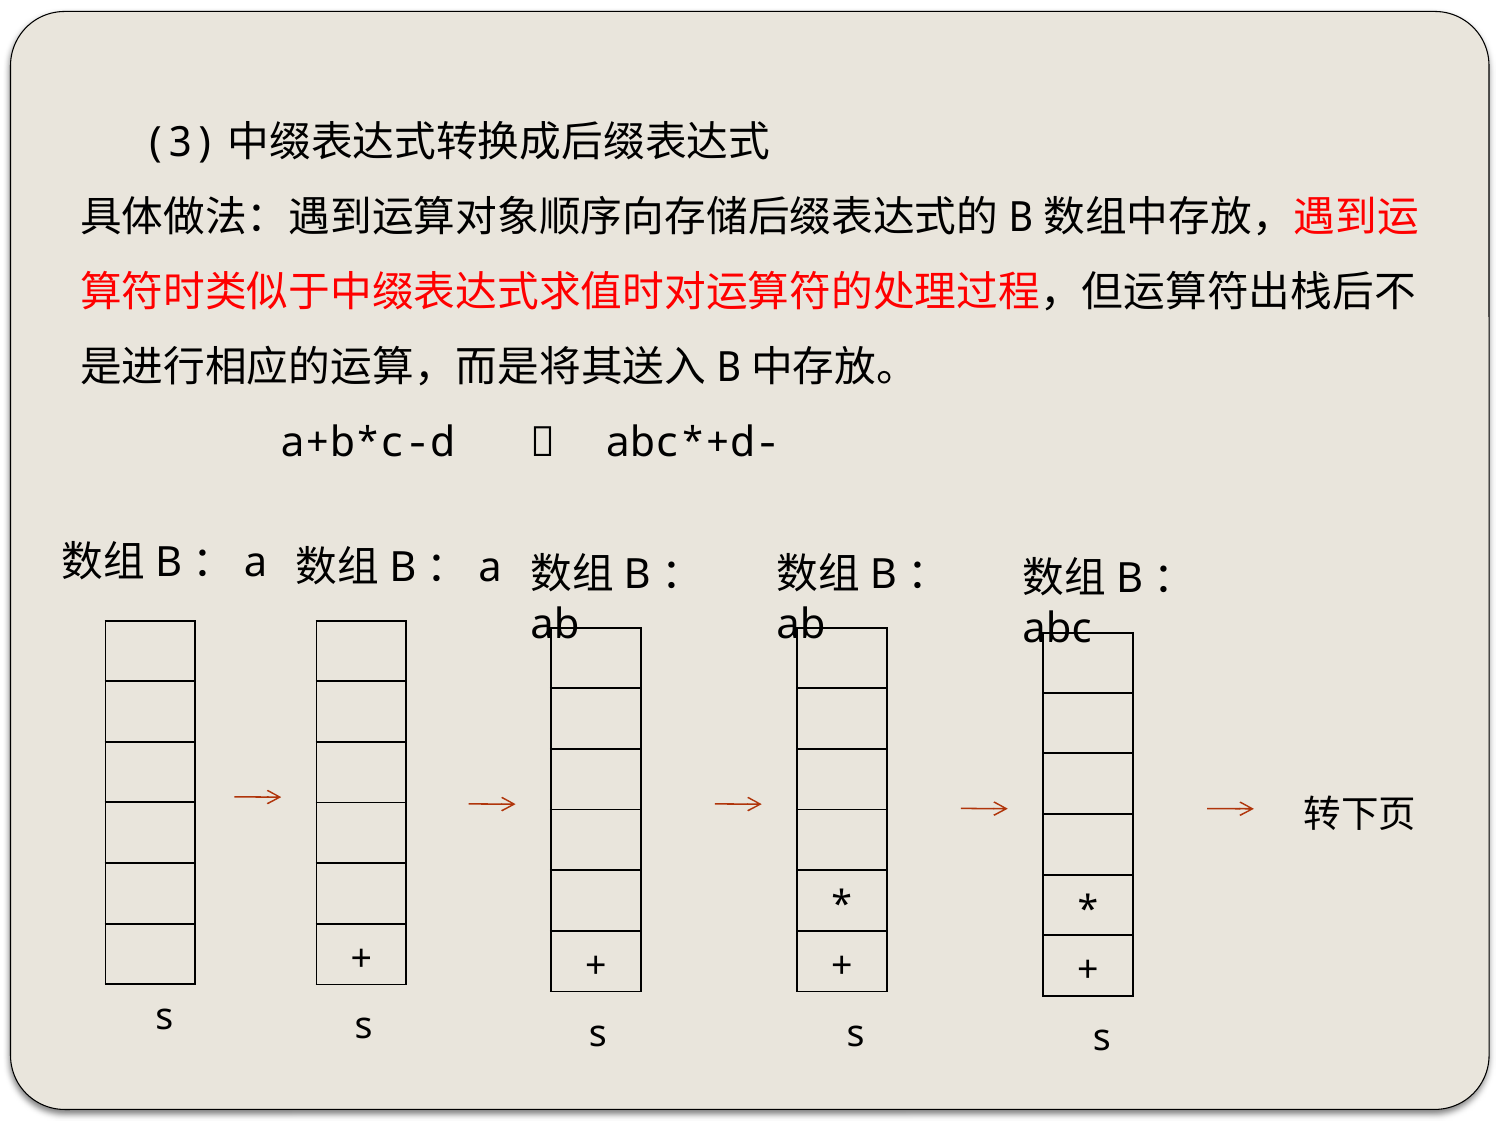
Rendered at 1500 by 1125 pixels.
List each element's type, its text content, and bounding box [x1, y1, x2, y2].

table_cell + [1044, 936, 1132, 995]
text_box (3)中缀表达式转换成后缀表达式 具体做法：遇到运算对象顺序向存储后缀表达式的B数组中存放，遇到运算符时类似于中缀表达式求值时对运算符的处理过程，但运算符出栈后不是进行相应的运算，而是将其送入B中存放。 a+b*c-d  abc*+d- [64, 81, 1459, 623]
text_box 数组B：abc [1007, 543, 1266, 659]
table_header [1044, 659, 1132, 692]
table_header [106, 622, 194, 680]
table_header [552, 654, 640, 687]
table_cell * [1044, 876, 1132, 934]
table_cell [552, 871, 640, 930]
text_box 数组B：ab [515, 538, 761, 654]
table_cell [1044, 815, 1132, 874]
text_box 数组B：ab [761, 538, 1020, 654]
table_cell [317, 803, 405, 862]
table_cell [552, 689, 640, 748]
table_cell + [552, 932, 640, 991]
table_cell [106, 925, 194, 983]
text_box 数组B：a [46, 527, 305, 593]
table_cell * [798, 871, 886, 930]
table_header [798, 654, 886, 687]
table_cell [317, 682, 405, 741]
table_cell + [317, 925, 405, 984]
text_box s [831, 1001, 879, 1061]
table_cell [106, 864, 194, 923]
table_cell + [798, 932, 886, 991]
table_cell [1044, 754, 1132, 813]
text_box 转下页 [1288, 783, 1453, 843]
table_cell [1044, 694, 1132, 752]
text_box s [140, 984, 188, 1045]
table_cell [552, 750, 640, 809]
table_cell [798, 810, 886, 869]
table_header [317, 622, 405, 680]
table_cell [106, 682, 194, 741]
table_cell [317, 743, 405, 802]
table_cell [106, 803, 194, 862]
text_box 数组B：a [281, 532, 539, 597]
table_cell [552, 810, 640, 869]
table_cell [317, 864, 405, 923]
table_cell [106, 743, 194, 801]
text_box s [339, 994, 387, 1054]
text_box s [1078, 1005, 1125, 1066]
text_box s [574, 1001, 621, 1061]
table_cell [798, 750, 886, 809]
table_cell [798, 689, 886, 748]
